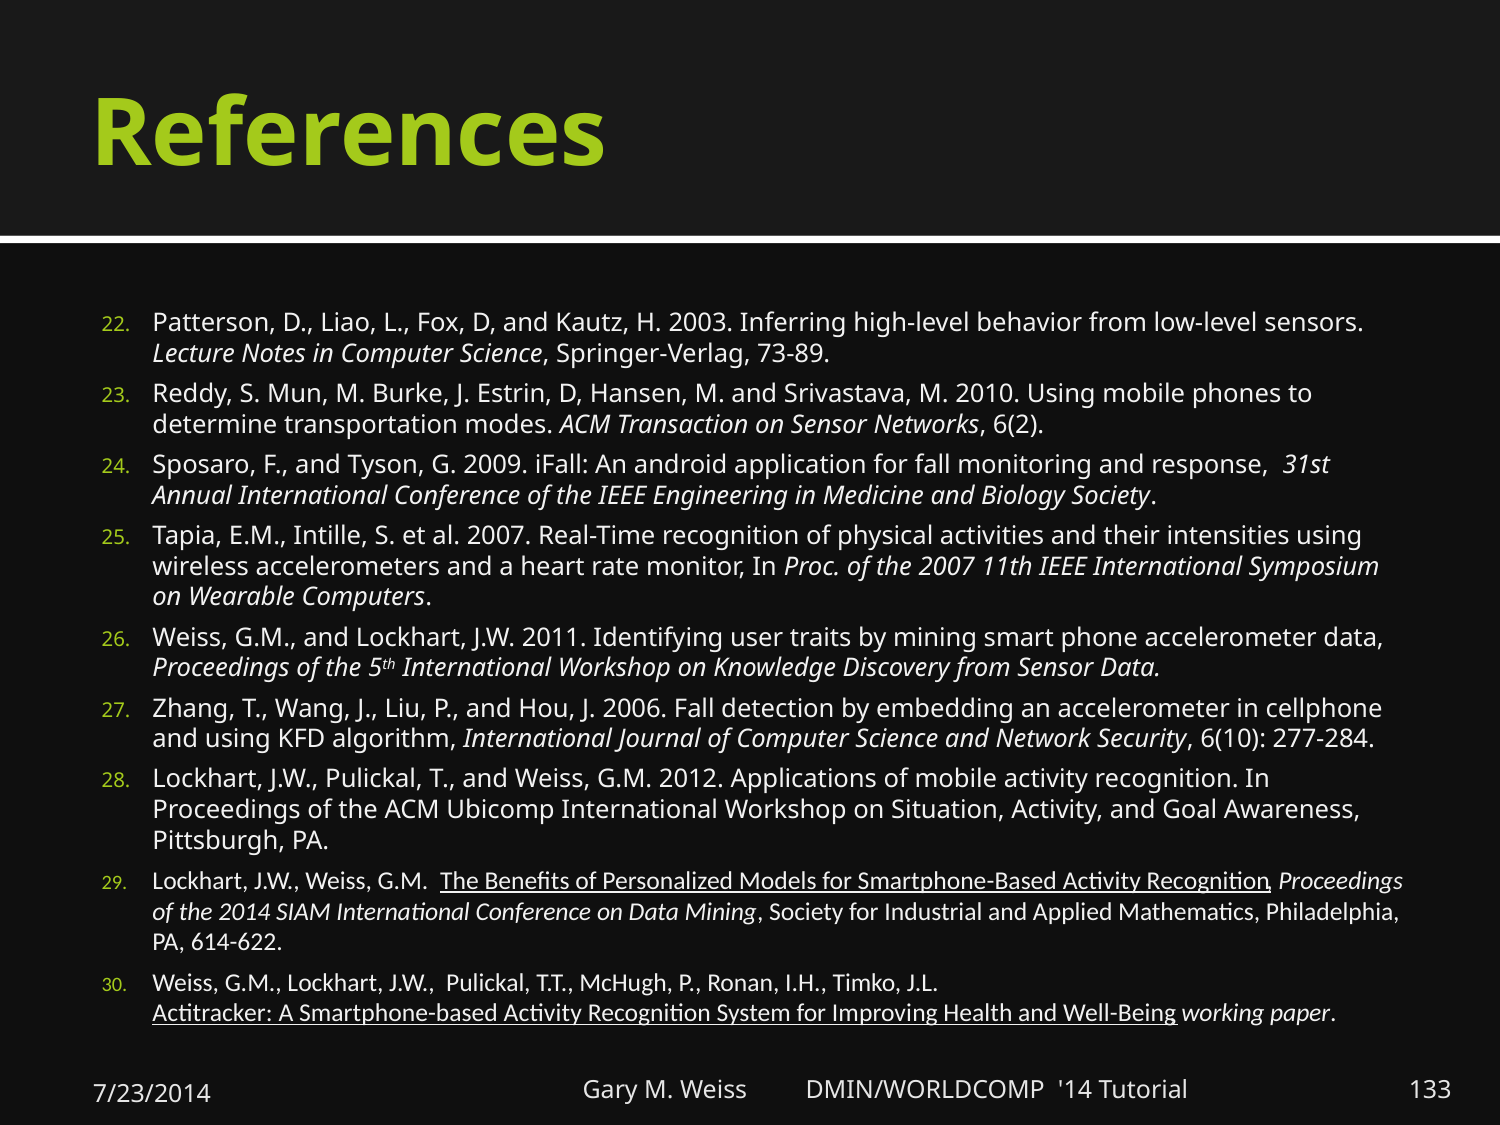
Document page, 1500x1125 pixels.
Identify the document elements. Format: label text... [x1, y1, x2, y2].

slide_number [75, 1062, 425, 1108]
title References [75, 25, 1425, 231]
slide_number 133 [1345, 1062, 1467, 1108]
list Patterson, D., Liao, L., Fox, D, and Kautz, H. 2003. Inferring high-level behavior from low-level sensors. Lecture Notes in Computer Science, Springer-Verlag, 73-89. Reddy, S. Mun, M. Burke, J. Estrin, D, Hansen, M. and Srivastava, M. 2010. Using mobile phones to determine transportation modes. ACM Transaction on Sensor Networks, 6(2). Sposaro, F., and Tyson, G. 2009. iFall: An android application for fall monitoring and response, 31st Annual International Conference of the IEEE Engineering in Medicine and Biology Society. Tapia, E.M., Intille, S. et al. 2007. Real-Time recognition of physical activities and their intensities using wireless accelerometers and a heart rate monitor, In Proc. of the 2007 11th IEEE International Symposium on Wearable Computers. Weiss, G.M., and Lockhart, J.W. 2011. Identifying user traits by mining smart phone accelerometer data, Proceedings of the 5th International Workshop on Knowledge Discovery from Sensor Data. Zhang, T., Wang, J., Liu, P., and Hou, J. 2006. Fall detection by embedding an accelerometer in cellphone and using KFD algorithm, International Journal of Computer Science and Network Security, 6(10): 277-284. Lockhart, J.W., Pulickal, T., and Weiss, G.M. 2012. Applications of mobile activity recognition. In Proceedings of the ACM Ubicomp International Workshop on Situation, Activity, and Goal Awareness, Pittsburgh, PA. Lockhart, J.W., Weiss, G.M. The Benefits of Personalized Models for Smartphone-Based Activity Recognition, Proceedings of the 2014 SIAM International Conference on Data Mining, Society for Industrial and Applied Mathematics, Philadelphia, PA, 614-622. Weiss, G.M., Lockhart, J.W., Pulickal, T.T., McHugh, P., Ronan, I.H., Timko, J.L. Actitracker: A Smartphone-based Activity Recognition System for Improving Health and Well-Being, working paper. [75, 291, 1425, 1050]
footer Gary M. Weiss DMIN/WORLDCOMP '14 Tutorial [575, 1062, 1337, 1108]
